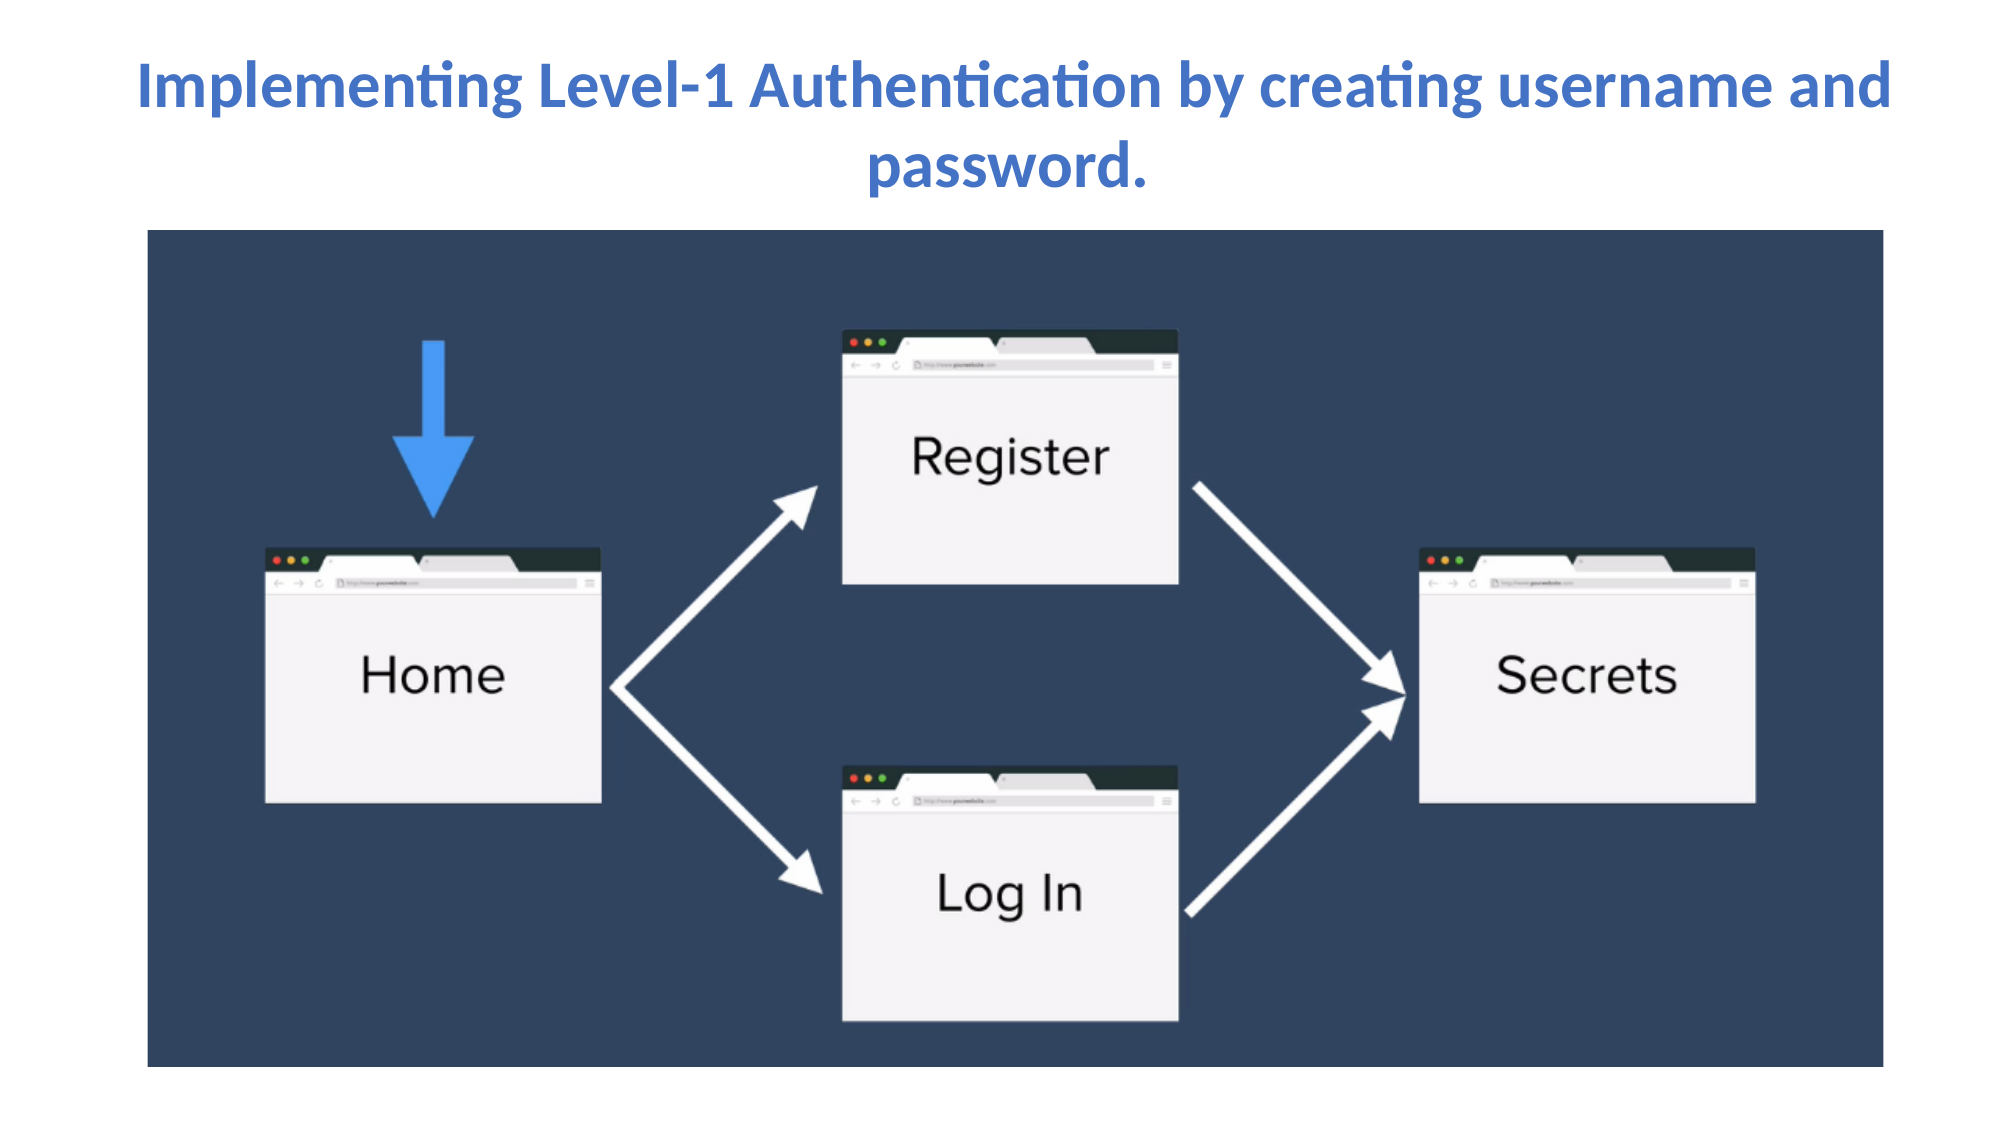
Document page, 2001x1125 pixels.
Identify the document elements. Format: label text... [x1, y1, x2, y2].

picture [147, 230, 1884, 1067]
text_box Implementing Level-1 Authentication by creating username and password. [117, 33, 1914, 209]
